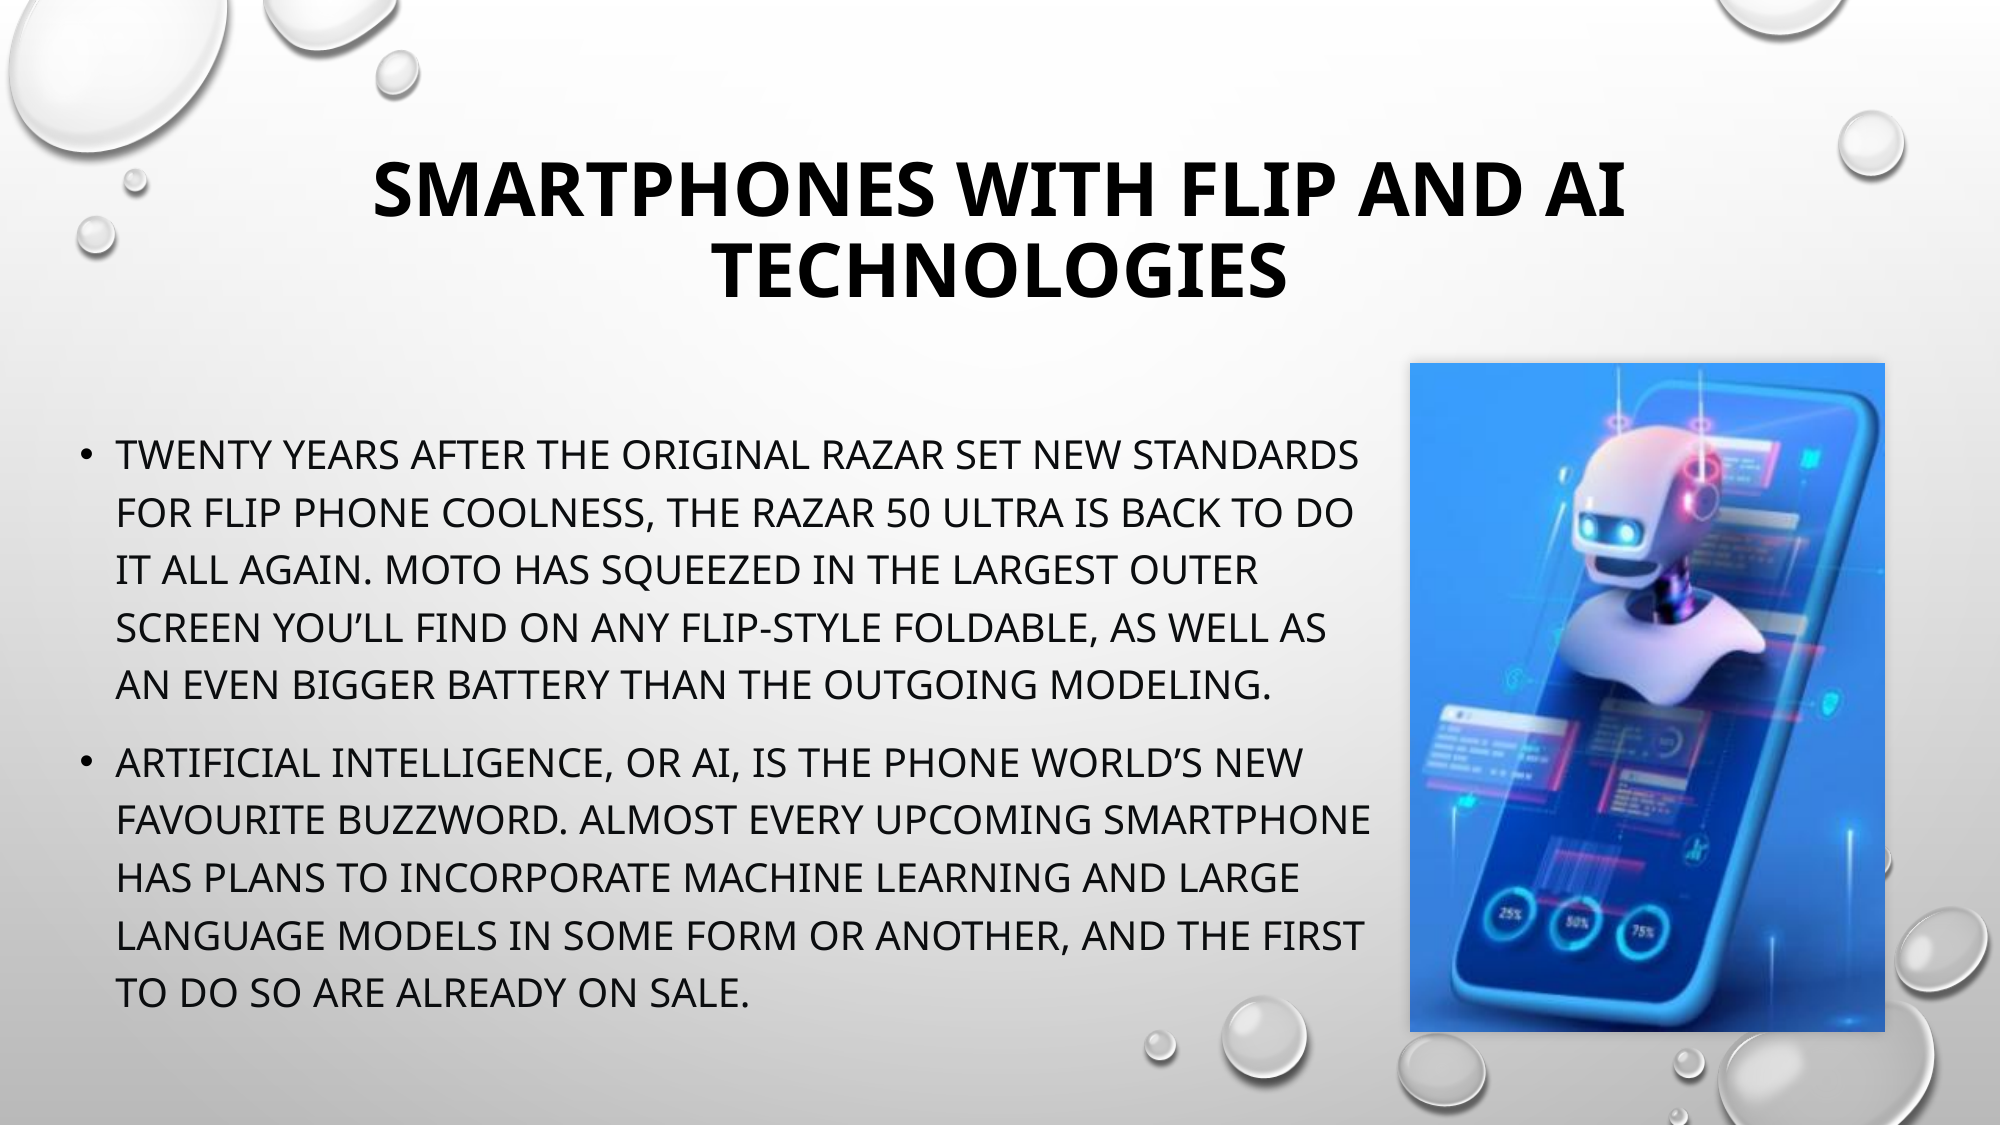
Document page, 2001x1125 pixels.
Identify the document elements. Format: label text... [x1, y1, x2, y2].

title Smartphones with FLIP and Ai technologies [149, 101, 1851, 364]
list Twenty years after the original razar set new standards for flip phone coolness, the razar 50 Ultra is back to do it all again. Moto has squeezed in the largest outer screen you’ll find on any flip-style foldable, as well as an even bigger battery than the outgoing modeling. Artificial intelligence, or AI, is the phone world’s new favourite buzzword. Almost every upcoming smartphone has plans to incorporate machine learning and large language models in some form or another, and the first to do so are already on sale. [64, 412, 1411, 1067]
picture [0, 0, 2000, 1125]
